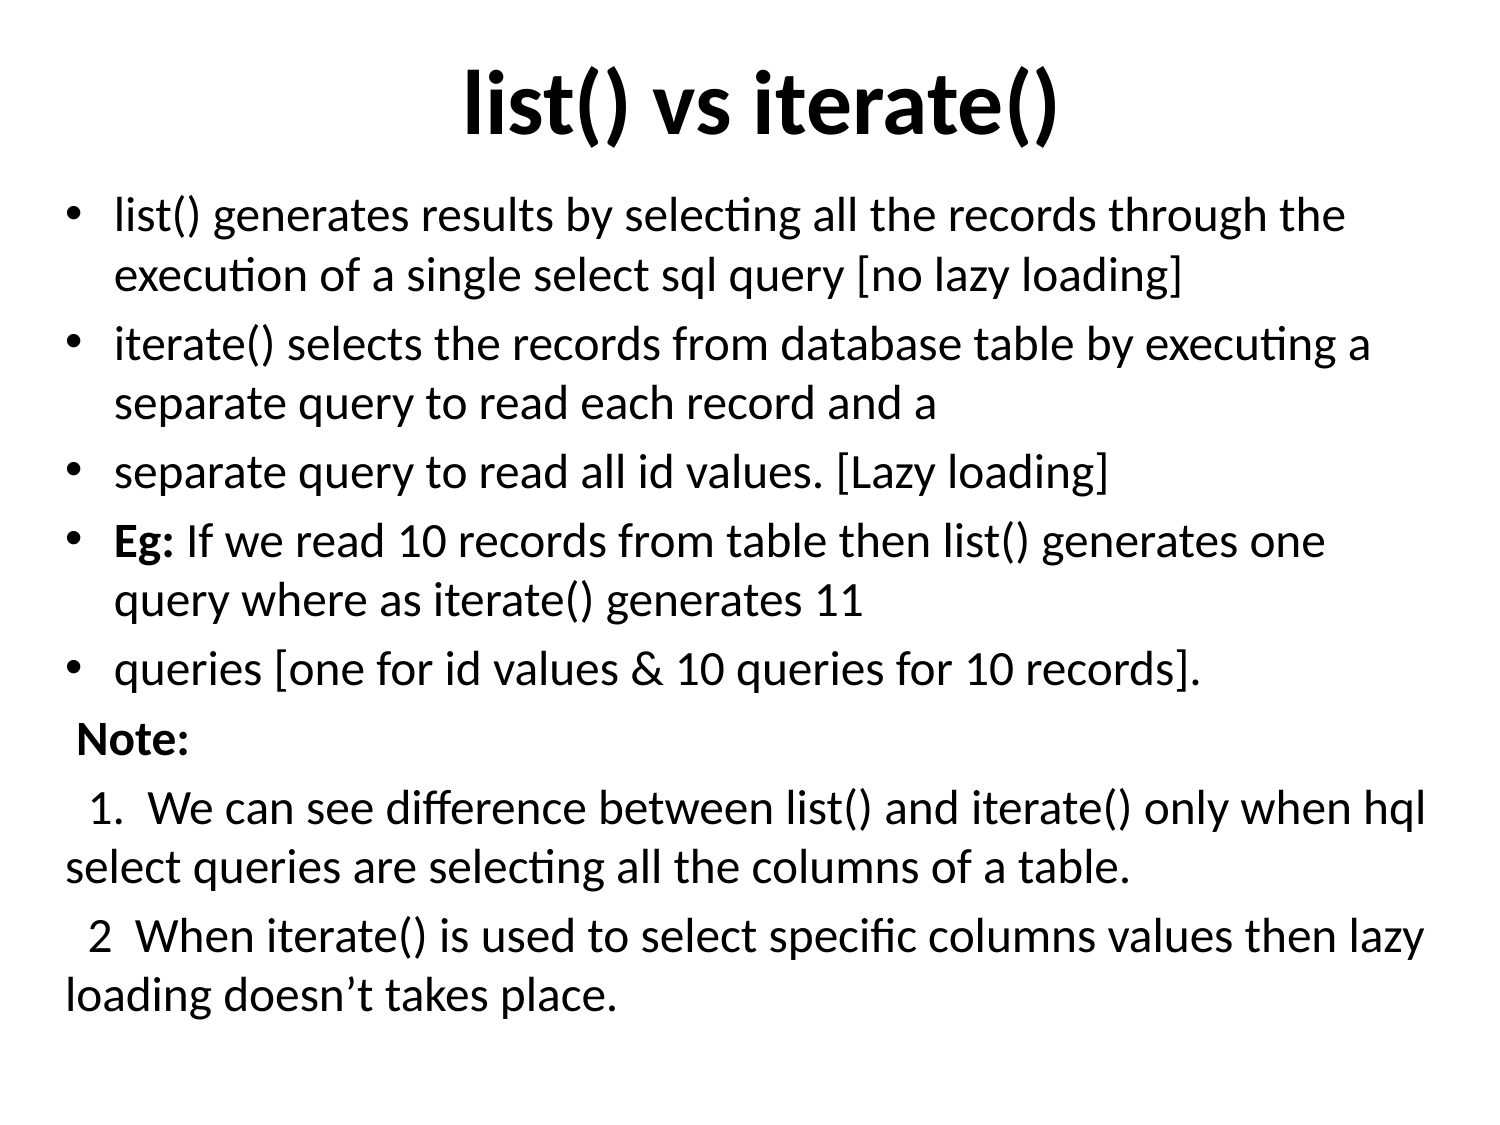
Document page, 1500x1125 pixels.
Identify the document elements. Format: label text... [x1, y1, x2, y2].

list list() generates results by selecting all the records through the execution of a single select sql query [no lazy loading] iterate() selects the records from database table by executing a separate query to read each record and a separate query to read all id values. [Lazy loading] Eg: If we read 10 records from table then list() generates one query where as iterate() generates 11 queries [one for id values & 10 queries for 10 records]. Note: 1. We can see difference between list() and iterate() only when hql select queries are selecting all the columns of a table. 2 When iterate() is used to select specific columns values then lazy loading doesn’t takes place. [50, 174, 1463, 1050]
title list() vs iterate() [87, 4, 1438, 174]
